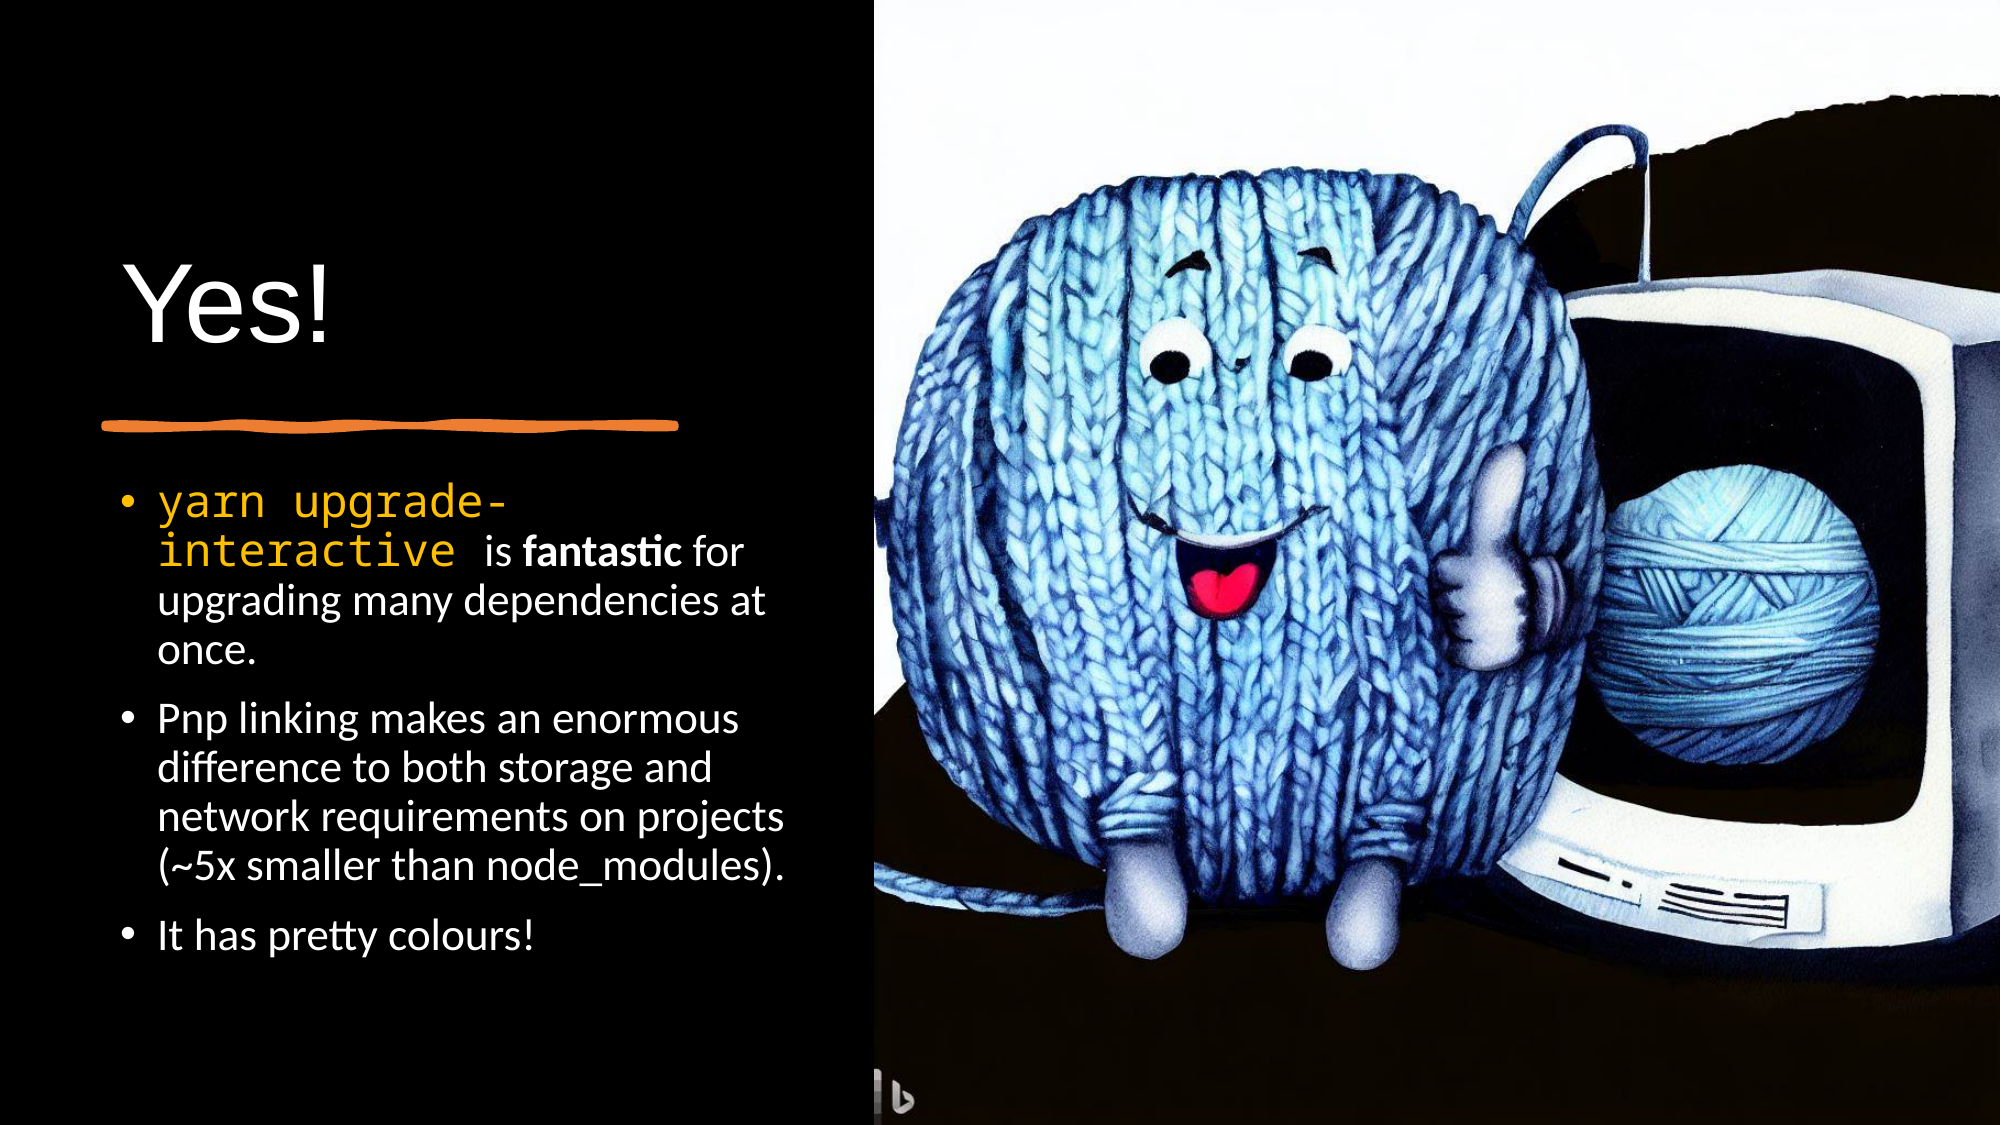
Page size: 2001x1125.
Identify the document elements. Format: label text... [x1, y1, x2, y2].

text_box [103, 421, 676, 431]
title Yes! [105, 53, 822, 375]
list yarn upgrade-interactive is fantastic for upgrading many dependencies at once. Pnp linking makes an enormous difference to both storage and network requirements on projects (~5x smaller than node_modules). It has pretty colours! [105, 471, 802, 1016]
picture [874, 0, 2000, 1125]
text_box [0, 0, 874, 1125]
